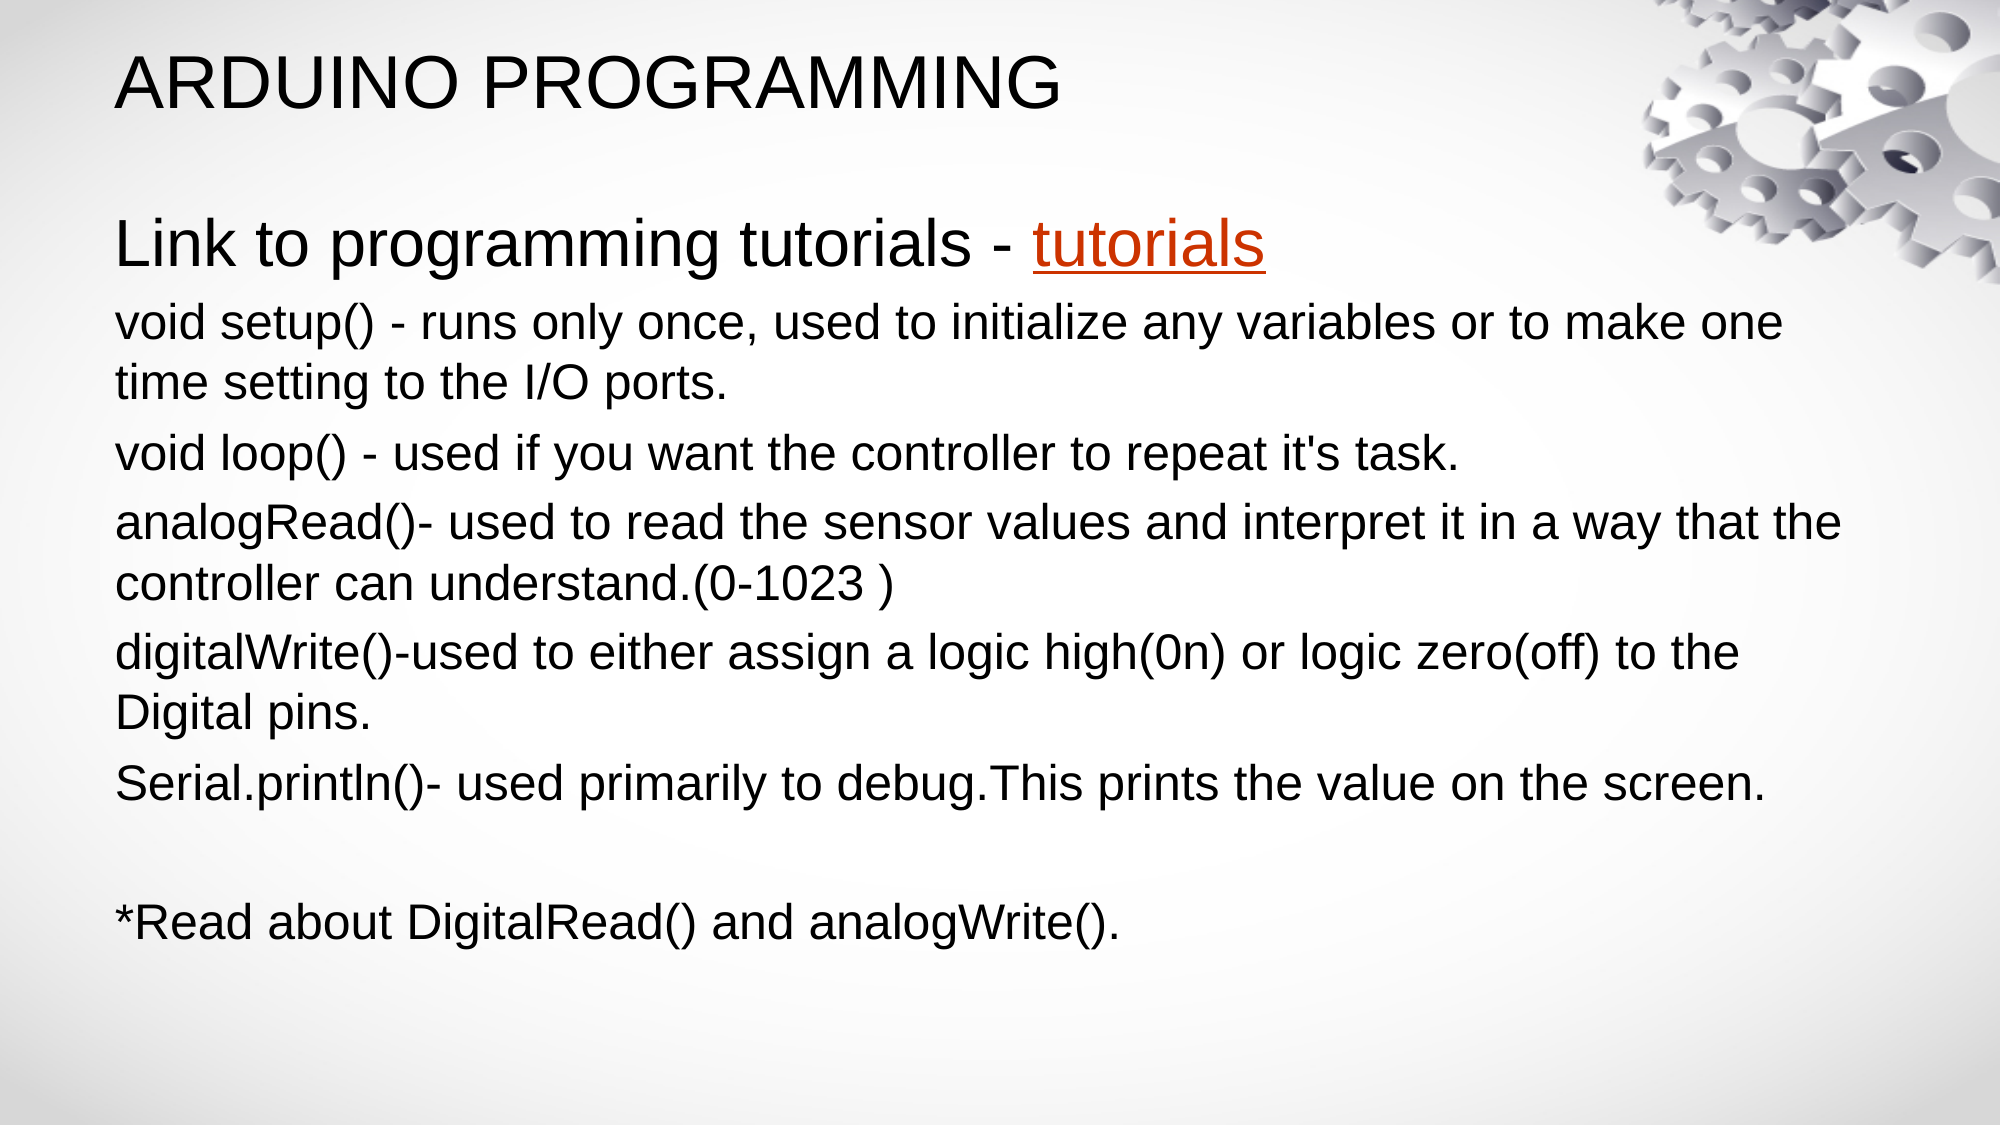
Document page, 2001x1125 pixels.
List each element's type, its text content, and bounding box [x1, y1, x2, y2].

list Link to programming tutorials - tutorials void setup() - runs only once, used to initialize any variables or to make one time setting to the I/O ports. void loop() - used if you want the controller to repeat it's task. analogRead()- used to read the sensor values and interpret it in a way that the controller can understand.(0-1023 ) digitalWrite()-used to either assign a logic high(0n) or logic zero(off) to the Digital pins. Serial.println()- used primarily to debug.This prints the value on the screen. *Read about DigitalRead() and analogWrite(). [99, 192, 1901, 1006]
title ARDUINO PROGRAMMING [99, 30, 1901, 127]
picture [0, 0, 2000, 1125]
